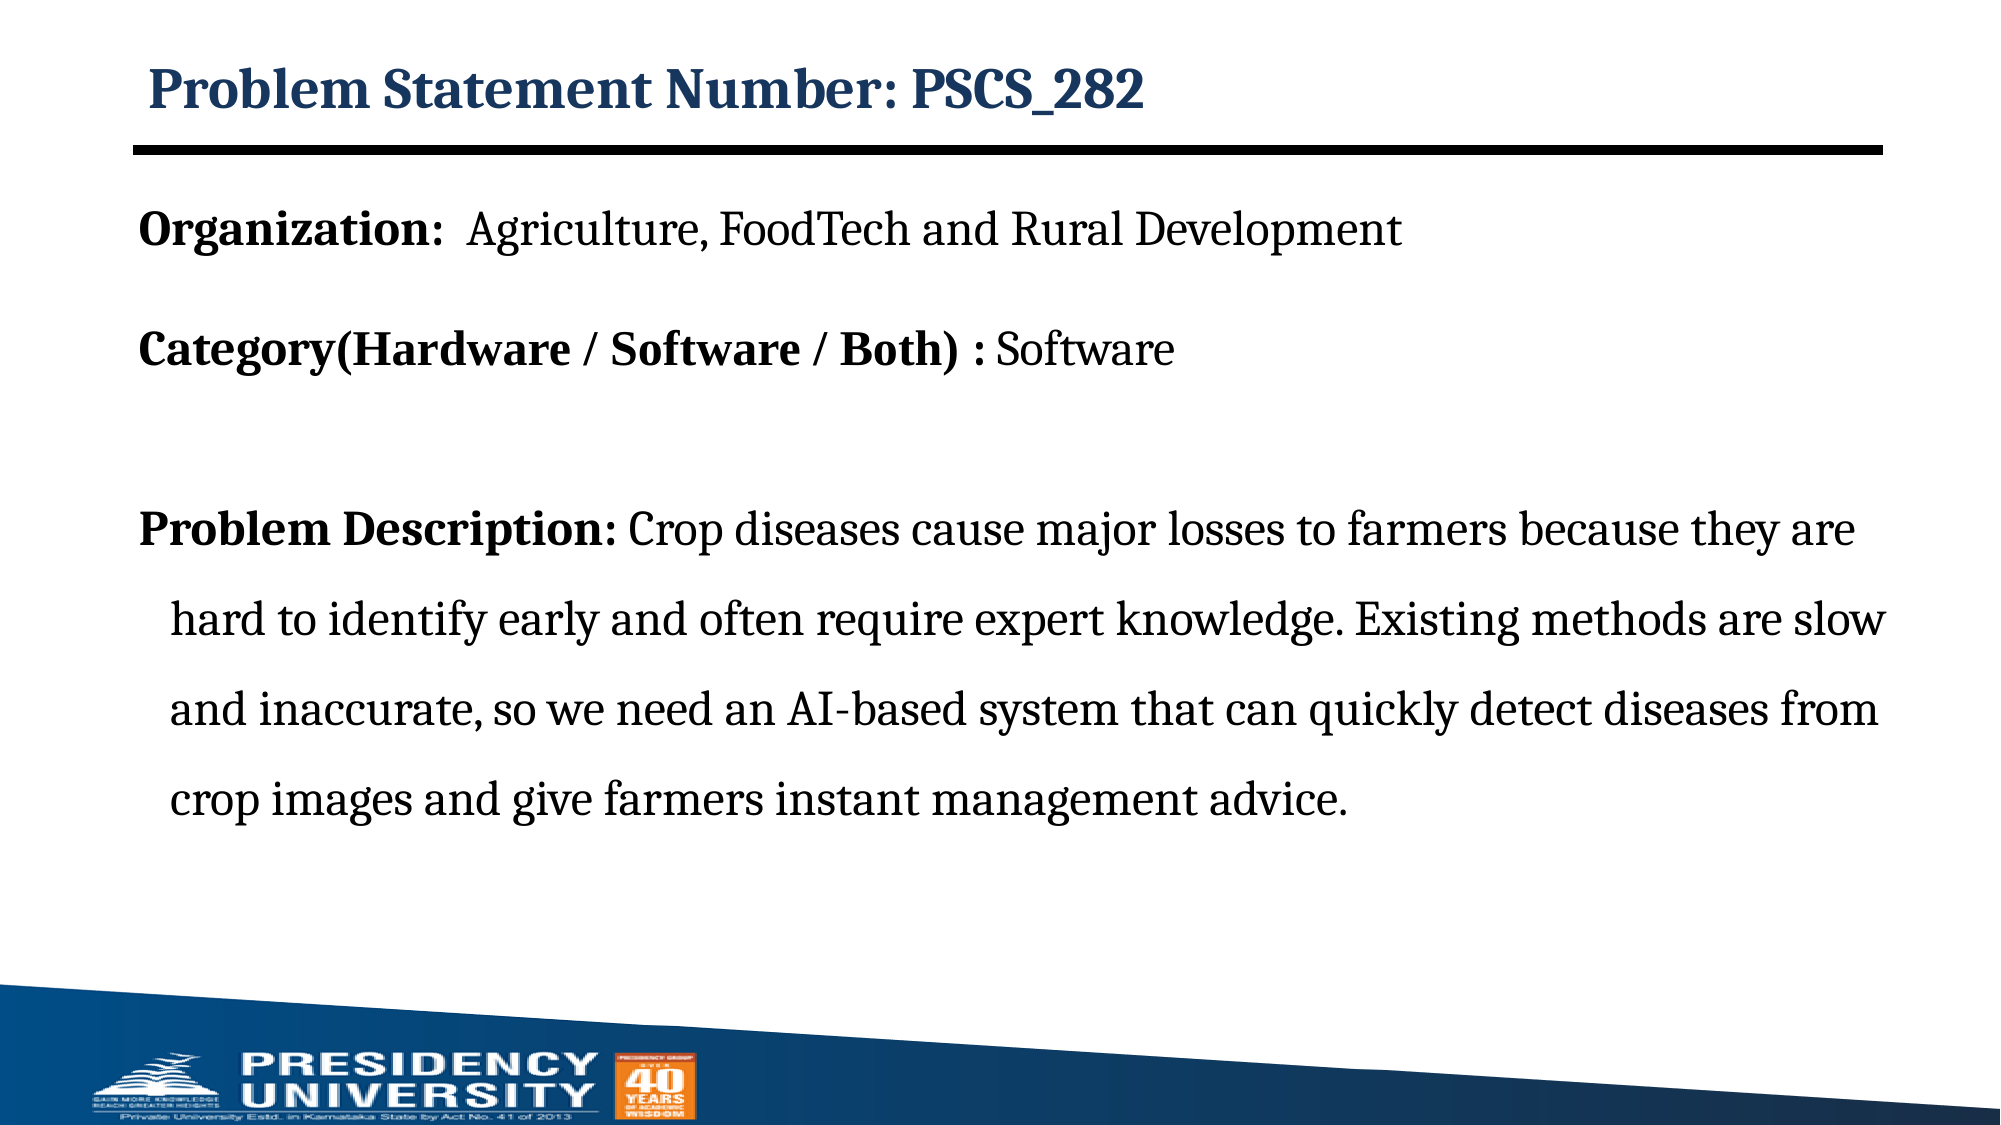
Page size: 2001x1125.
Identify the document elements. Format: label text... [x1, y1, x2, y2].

title Problem Statement Number: PSCS_282 [133, 45, 1884, 125]
picture [0, 982, 2000, 1125]
list Organization: Agriculture, FoodTech and Rural Development Category(Hardware / Software / Both) : Software Problem Description: Crop diseases cause major losses to farmers because they are hard to identify early and often require expert knowledge. Existing methods are slow and inaccurate, so we need an AI-based system that can quickly detect diseases from crop images and give farmers instant management advice. [98, 187, 1937, 1000]
